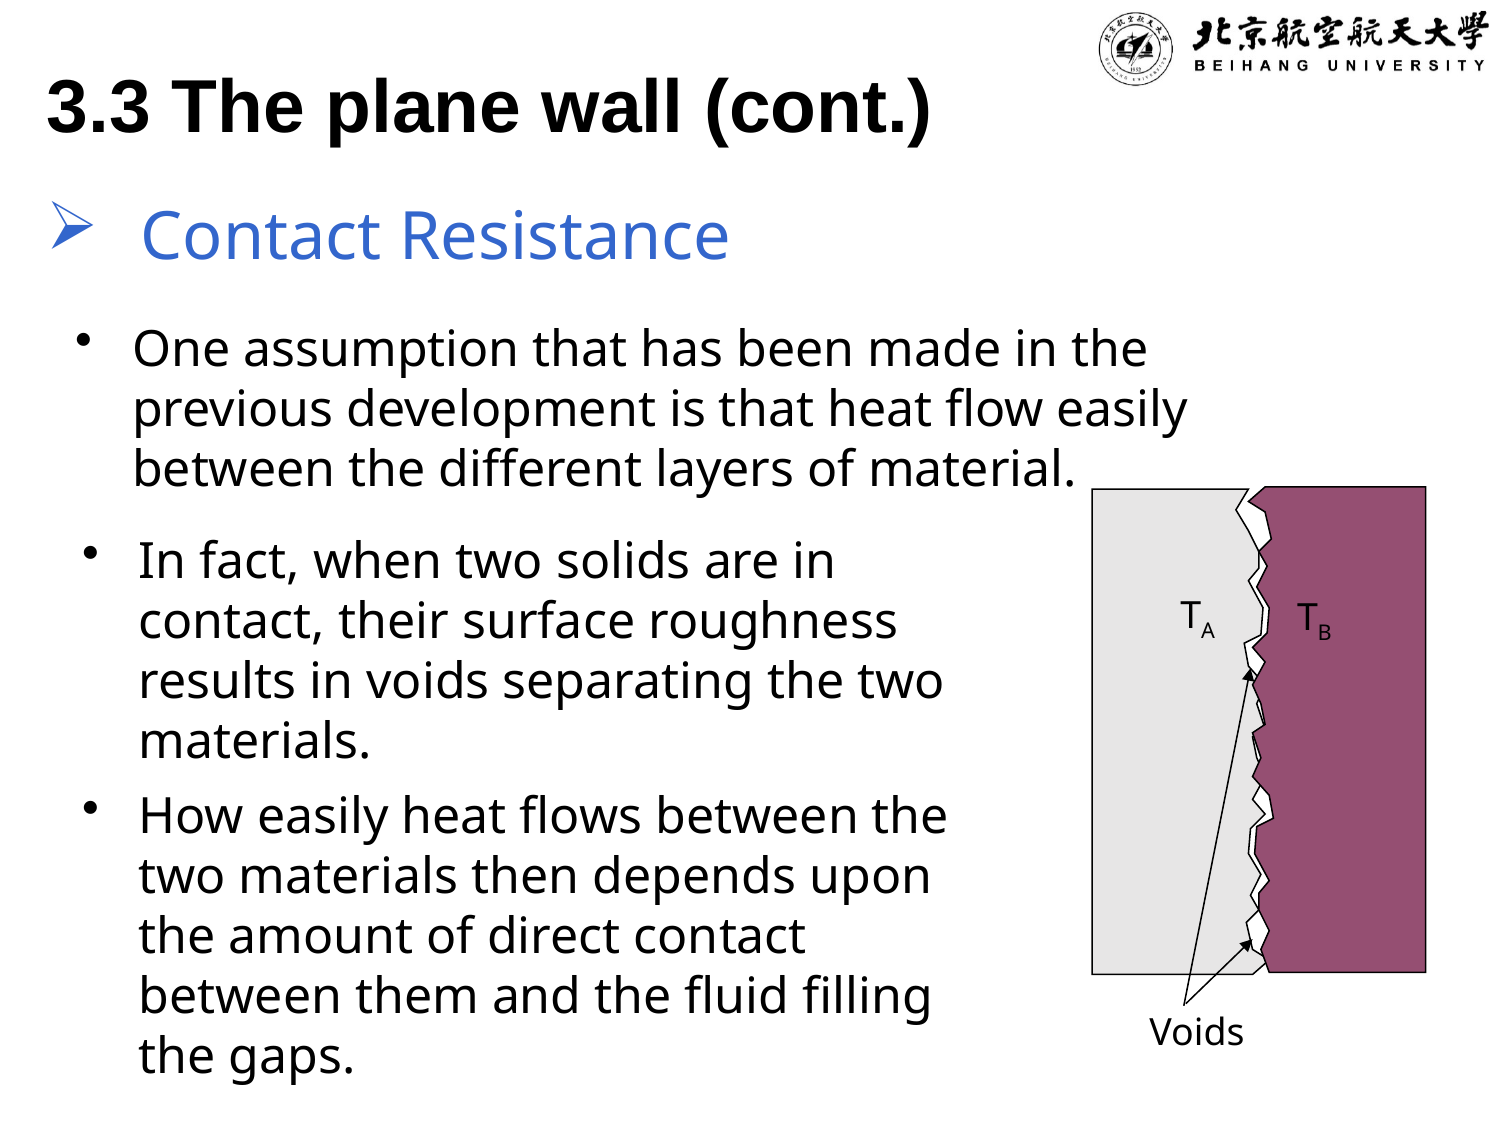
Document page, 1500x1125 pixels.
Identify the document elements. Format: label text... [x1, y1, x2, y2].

text_box [1185, 939, 1253, 1004]
text_box One assumption that has been made in the previous development is that heat flow easily between the different layers of material. [61, 308, 1337, 517]
picture [1092, 0, 1500, 94]
text_box [1191, 681, 1266, 975]
title 3.3 The plane wall (cont.) [31, 0, 1326, 218]
text_box Voids [1134, 1000, 1260, 1061]
text_box In fact, when two solids are in contact, their surface roughness results in voids separating the two materials. How easily heat flows between the two materials then depends upon the amount of direct contact between them and the fluid filling the gaps. [67, 521, 1012, 1082]
text_box TA [1165, 583, 1231, 650]
text_box [1183, 668, 1255, 1006]
text_box TB [1282, 585, 1347, 652]
text_box [1248, 486, 1426, 973]
text_box Contact Resistance [31, 187, 1307, 288]
text_box [1092, 489, 1264, 975]
